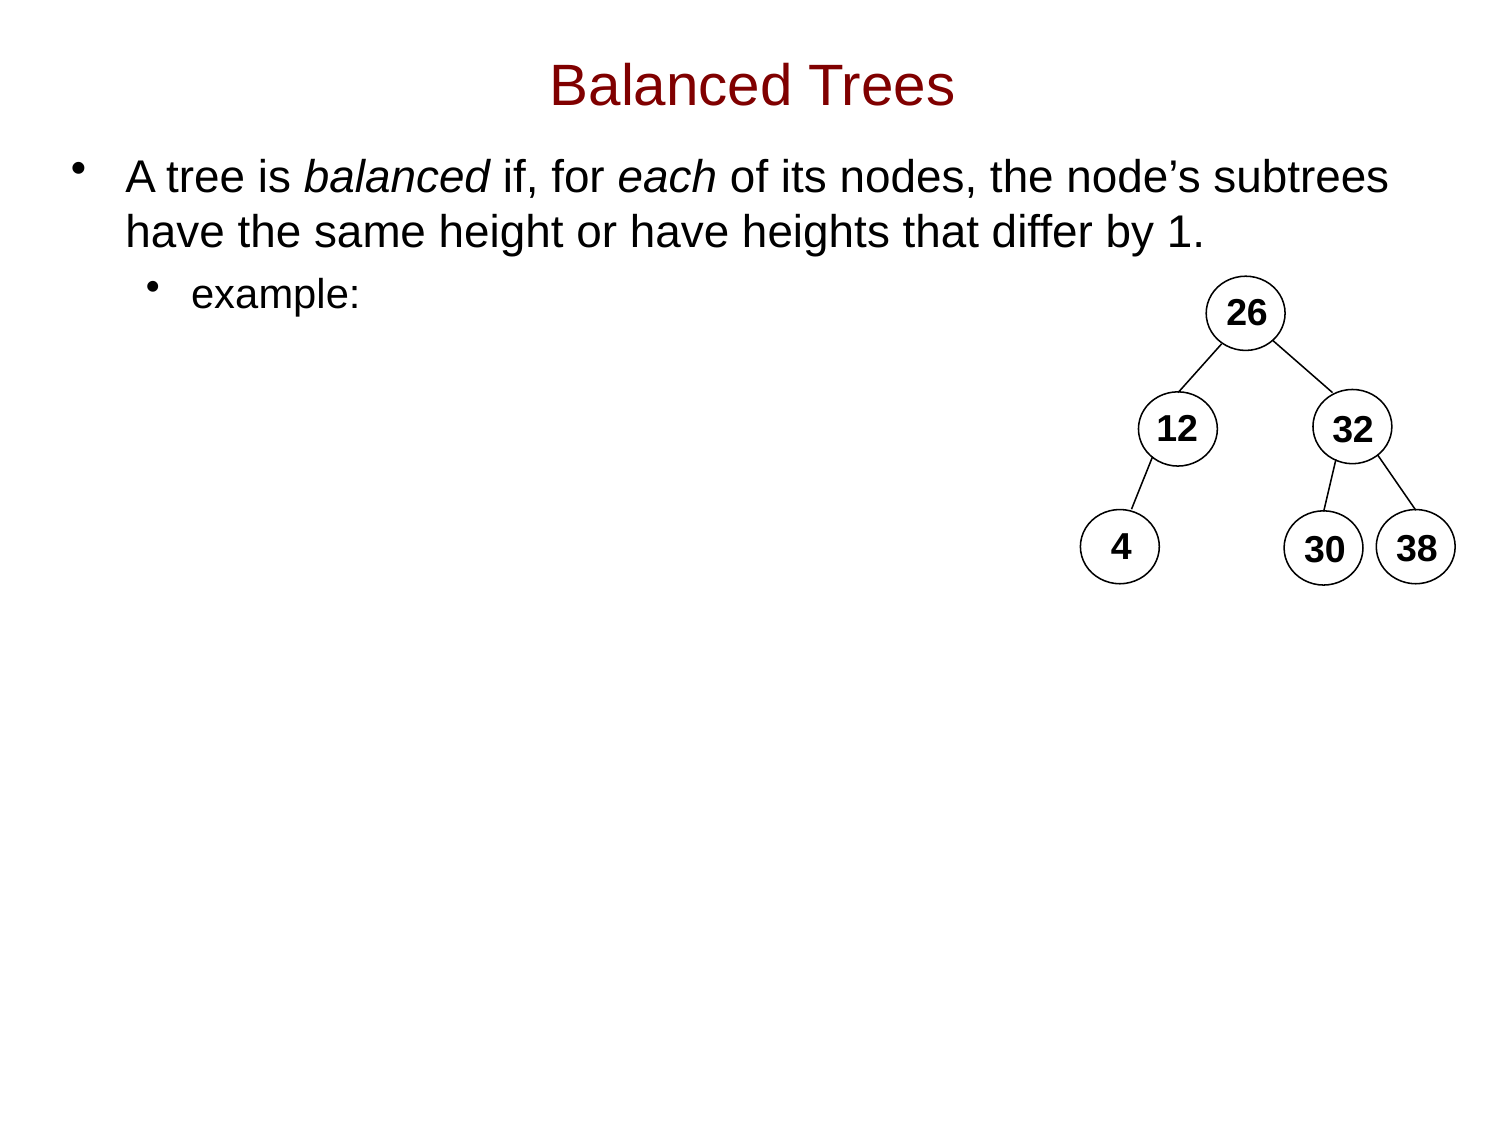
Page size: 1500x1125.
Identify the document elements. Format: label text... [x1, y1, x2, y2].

text_box 38 [1439, 516, 1463, 578]
text_box 4 [1141, 514, 1167, 576]
text_box 12 [1198, 396, 1223, 458]
text_box 30 [1279, 517, 1302, 580]
text_box [1206, 276, 1286, 351]
text_box [1284, 510, 1363, 586]
list A tree is balanced if, for each of its nodes, the node’s subtrees have the same height or have heights that differ by 1. example: [55, 138, 1500, 1060]
text_box [1376, 509, 1456, 584]
text_box 32 [1307, 397, 1331, 459]
text_box 32 [1374, 397, 1399, 459]
text_box [1080, 509, 1160, 584]
text_box 4 [1075, 514, 1099, 576]
text_box 12 [1131, 396, 1157, 458]
text_box [1138, 391, 1218, 467]
text_box [1312, 389, 1392, 464]
text_box 30 [1345, 517, 1371, 580]
text_box 26 [1201, 280, 1226, 343]
text_box 38 [1371, 516, 1393, 578]
title Balanced Trees [64, 12, 1442, 138]
text_box 26 [1266, 280, 1293, 343]
